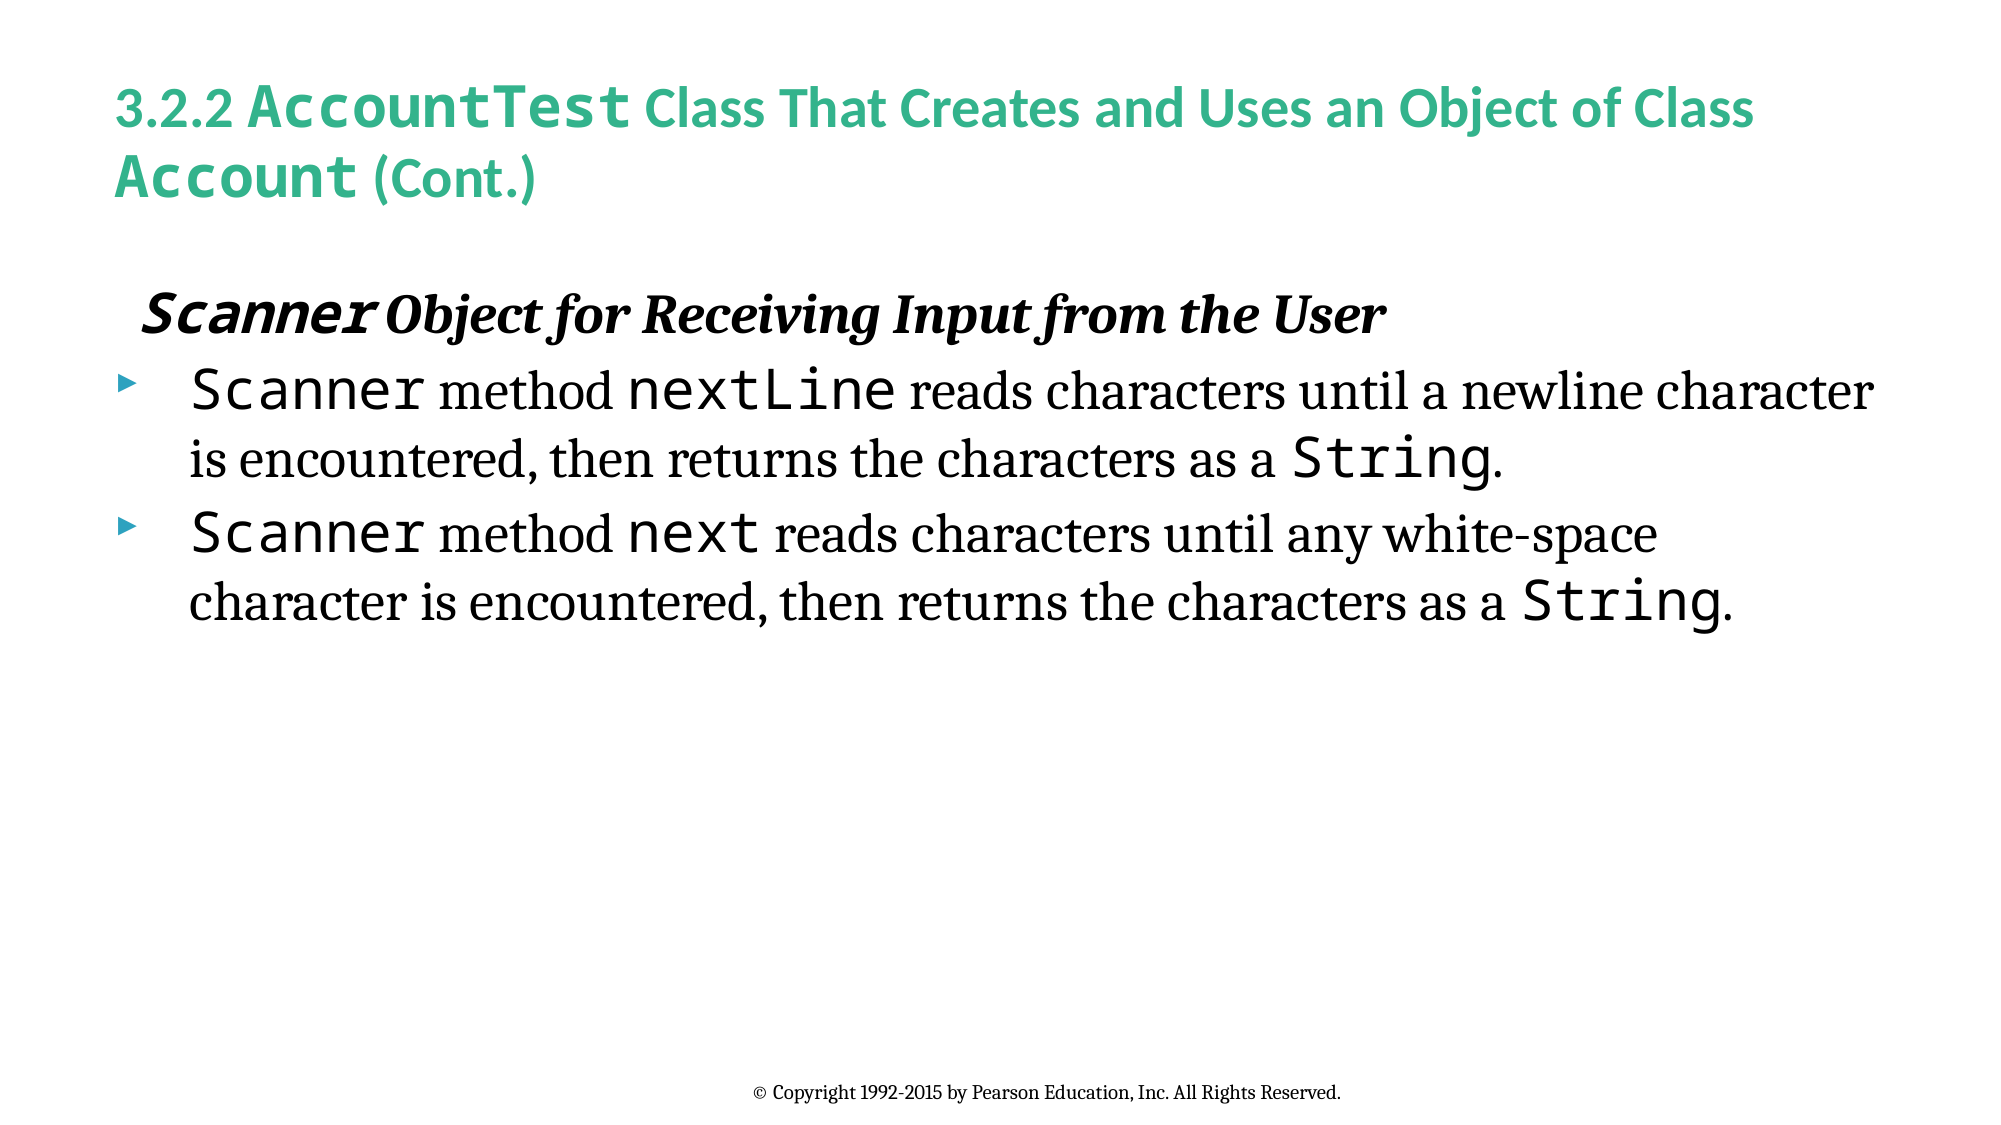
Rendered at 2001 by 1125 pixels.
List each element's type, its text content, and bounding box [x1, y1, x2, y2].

title 3.2.2 AccountTest Class That Creates and Uses an Object of Class Account (Cont.) [99, 45, 1900, 233]
footer © Copyright 1992-2015 by Pearson Education, Inc. All Rights Reserved. [736, 1051, 1892, 1112]
list Scanner Object for Receiving Input from the User Scanner method nextLine reads characters until a newline character is encountered, then returns the characters as a String. Scanner method next reads characters until any white-space character is encountered, then returns the characters as a String. [99, 270, 1900, 1013]
